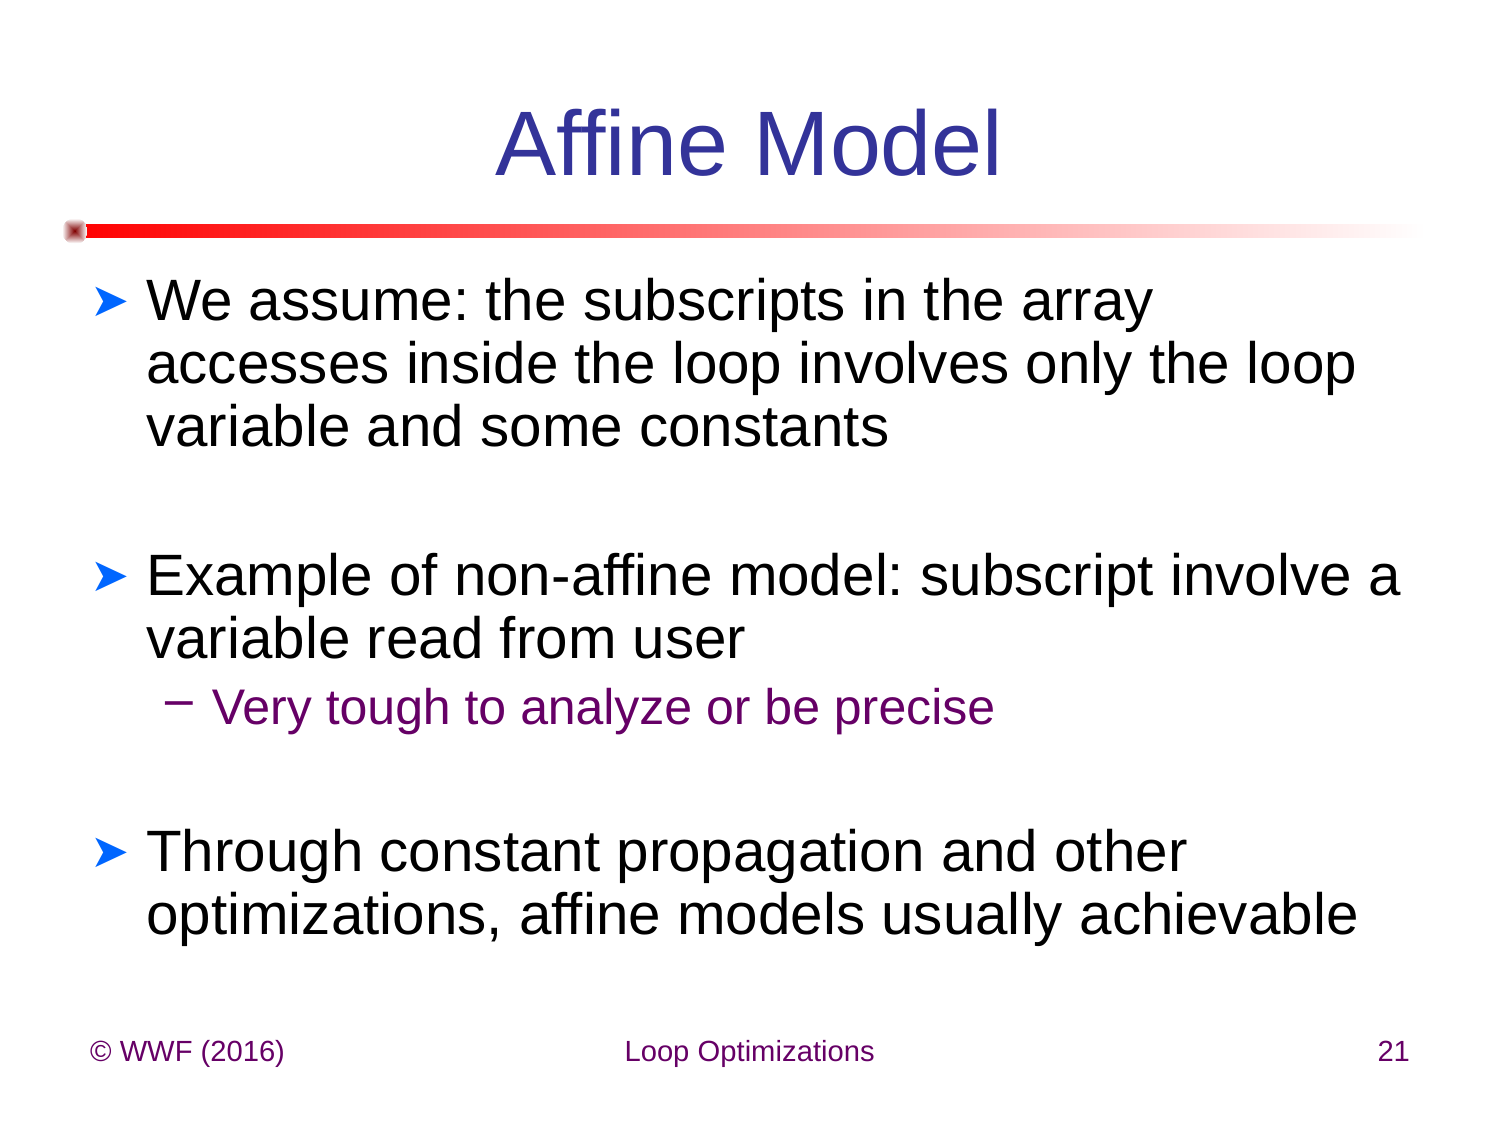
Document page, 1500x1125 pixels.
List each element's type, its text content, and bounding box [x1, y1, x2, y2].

title Affine Model [75, 45, 1425, 233]
footer Loop Optimizations [512, 1024, 988, 1103]
slide_number © WWF (2016) [75, 1024, 425, 1103]
list We assume: the subscripts in the array accesses inside the loop involves only the loop variable and some constants Example of non-affine model: subscript involve a variable read from user Very tough to analyze or be precise Through constant propagation and other optimizations, affine models usually achievable [75, 262, 1425, 1005]
slide_number 21 [1074, 1024, 1425, 1103]
